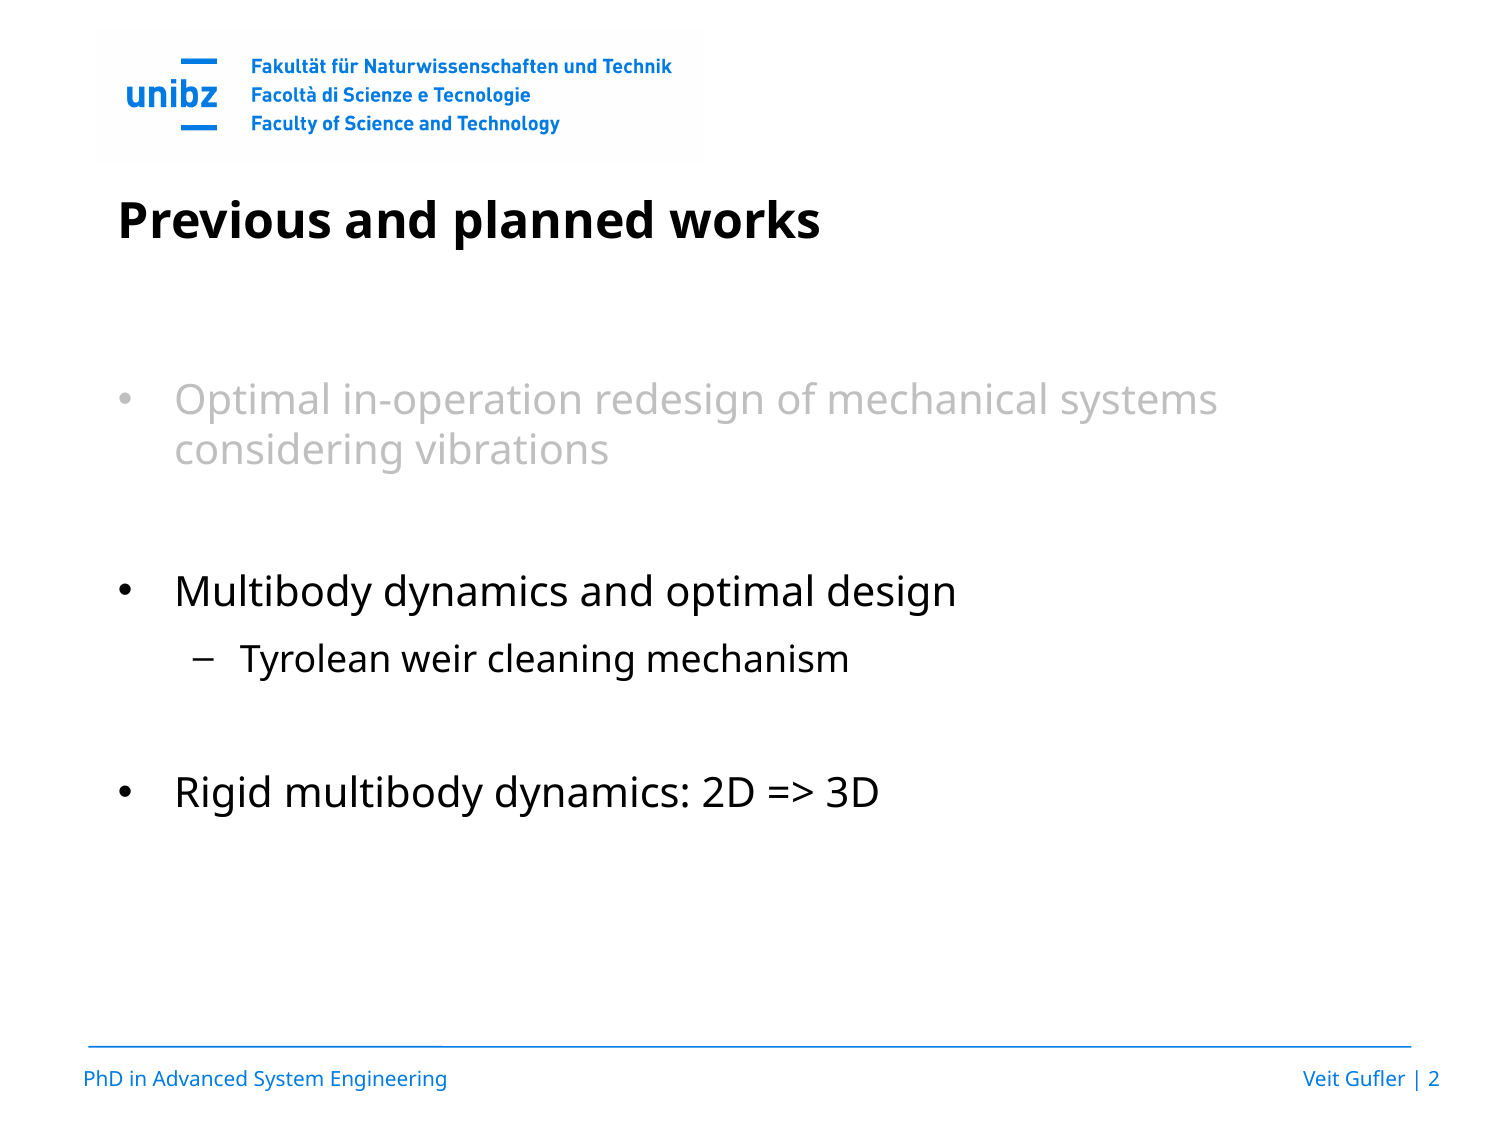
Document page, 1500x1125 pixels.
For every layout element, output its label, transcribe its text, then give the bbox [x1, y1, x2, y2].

text_box Previous and planned works [103, 137, 1397, 299]
picture [97, 28, 703, 164]
text_box Optimal in-operation redesign of mechanical systems considering vibrations Multibody dynamics and optimal design Tyrolean weir cleaning mechanism Rigid multibody dynamics: 2D => 3D [103, 299, 1397, 1035]
